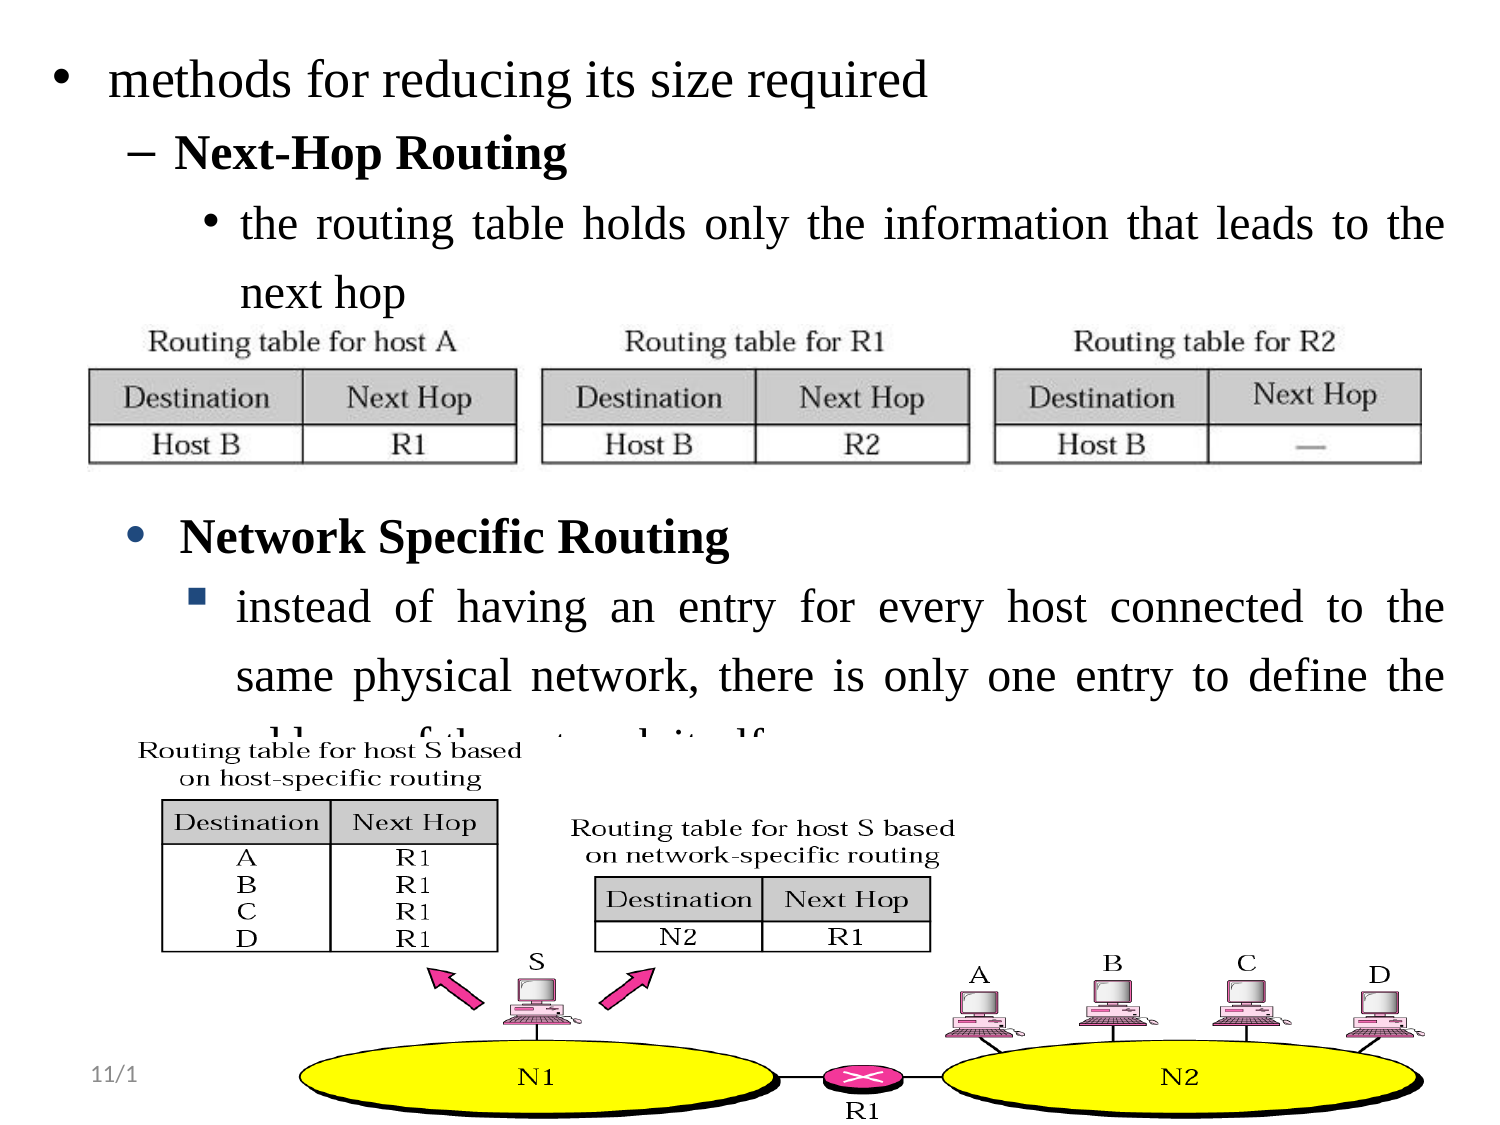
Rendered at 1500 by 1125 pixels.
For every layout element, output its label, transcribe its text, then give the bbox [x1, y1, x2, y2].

picture [137, 737, 1426, 1125]
list methods for reducing its size required Next-Hop Routing the routing table holds only the information that leads to the next hop Network Specific Routing instead of having an entry for every host connected to the same physical network, there is only one entry to define the address of the network itself [37, 22, 1463, 1005]
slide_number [75, 1042, 132, 1103]
picture [87, 324, 1422, 473]
